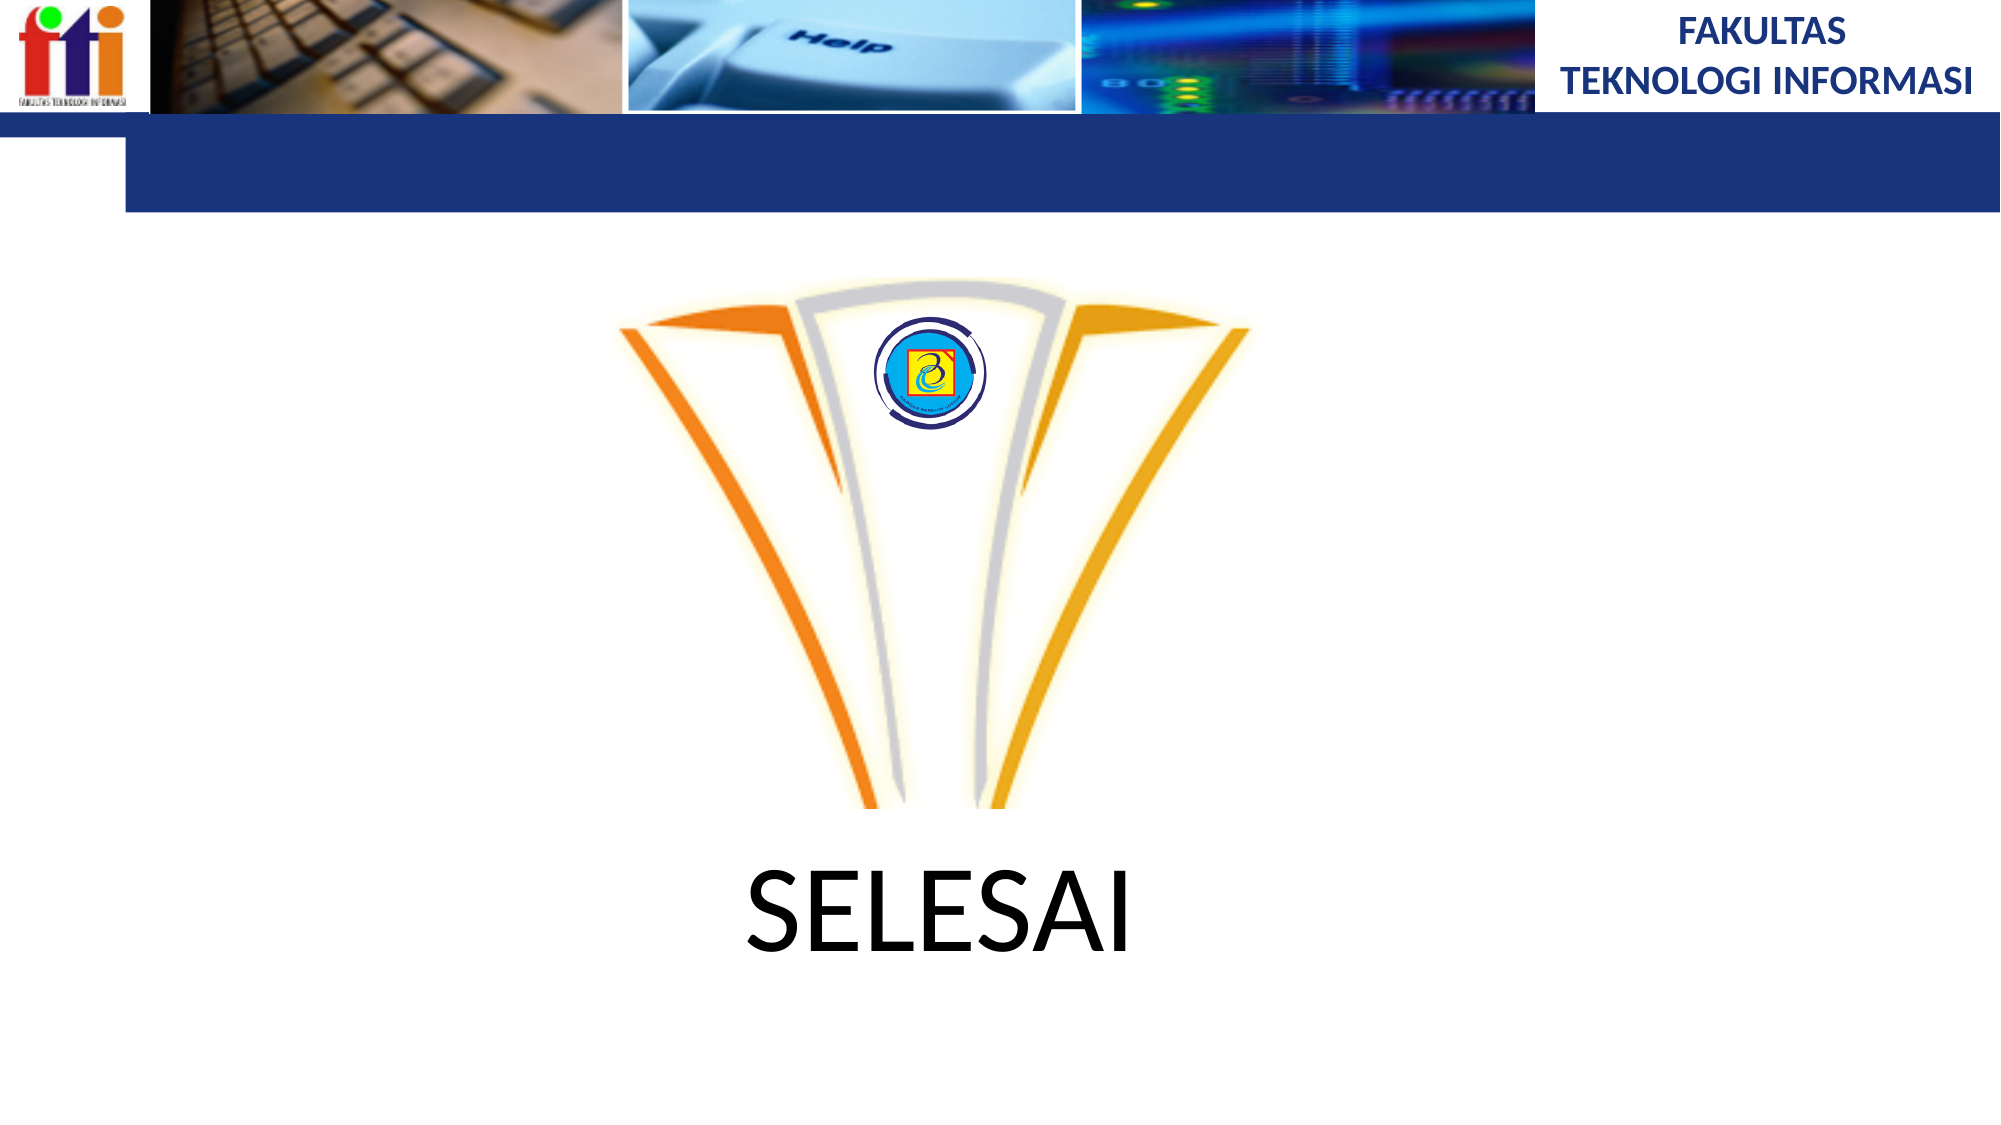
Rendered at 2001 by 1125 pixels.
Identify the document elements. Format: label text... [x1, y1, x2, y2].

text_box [609, 276, 1261, 810]
title Kesimpulan [157, 722, 1859, 947]
list SELESAI [90, 827, 1791, 985]
picture [149, 0, 1535, 114]
picture [19, 6, 126, 106]
